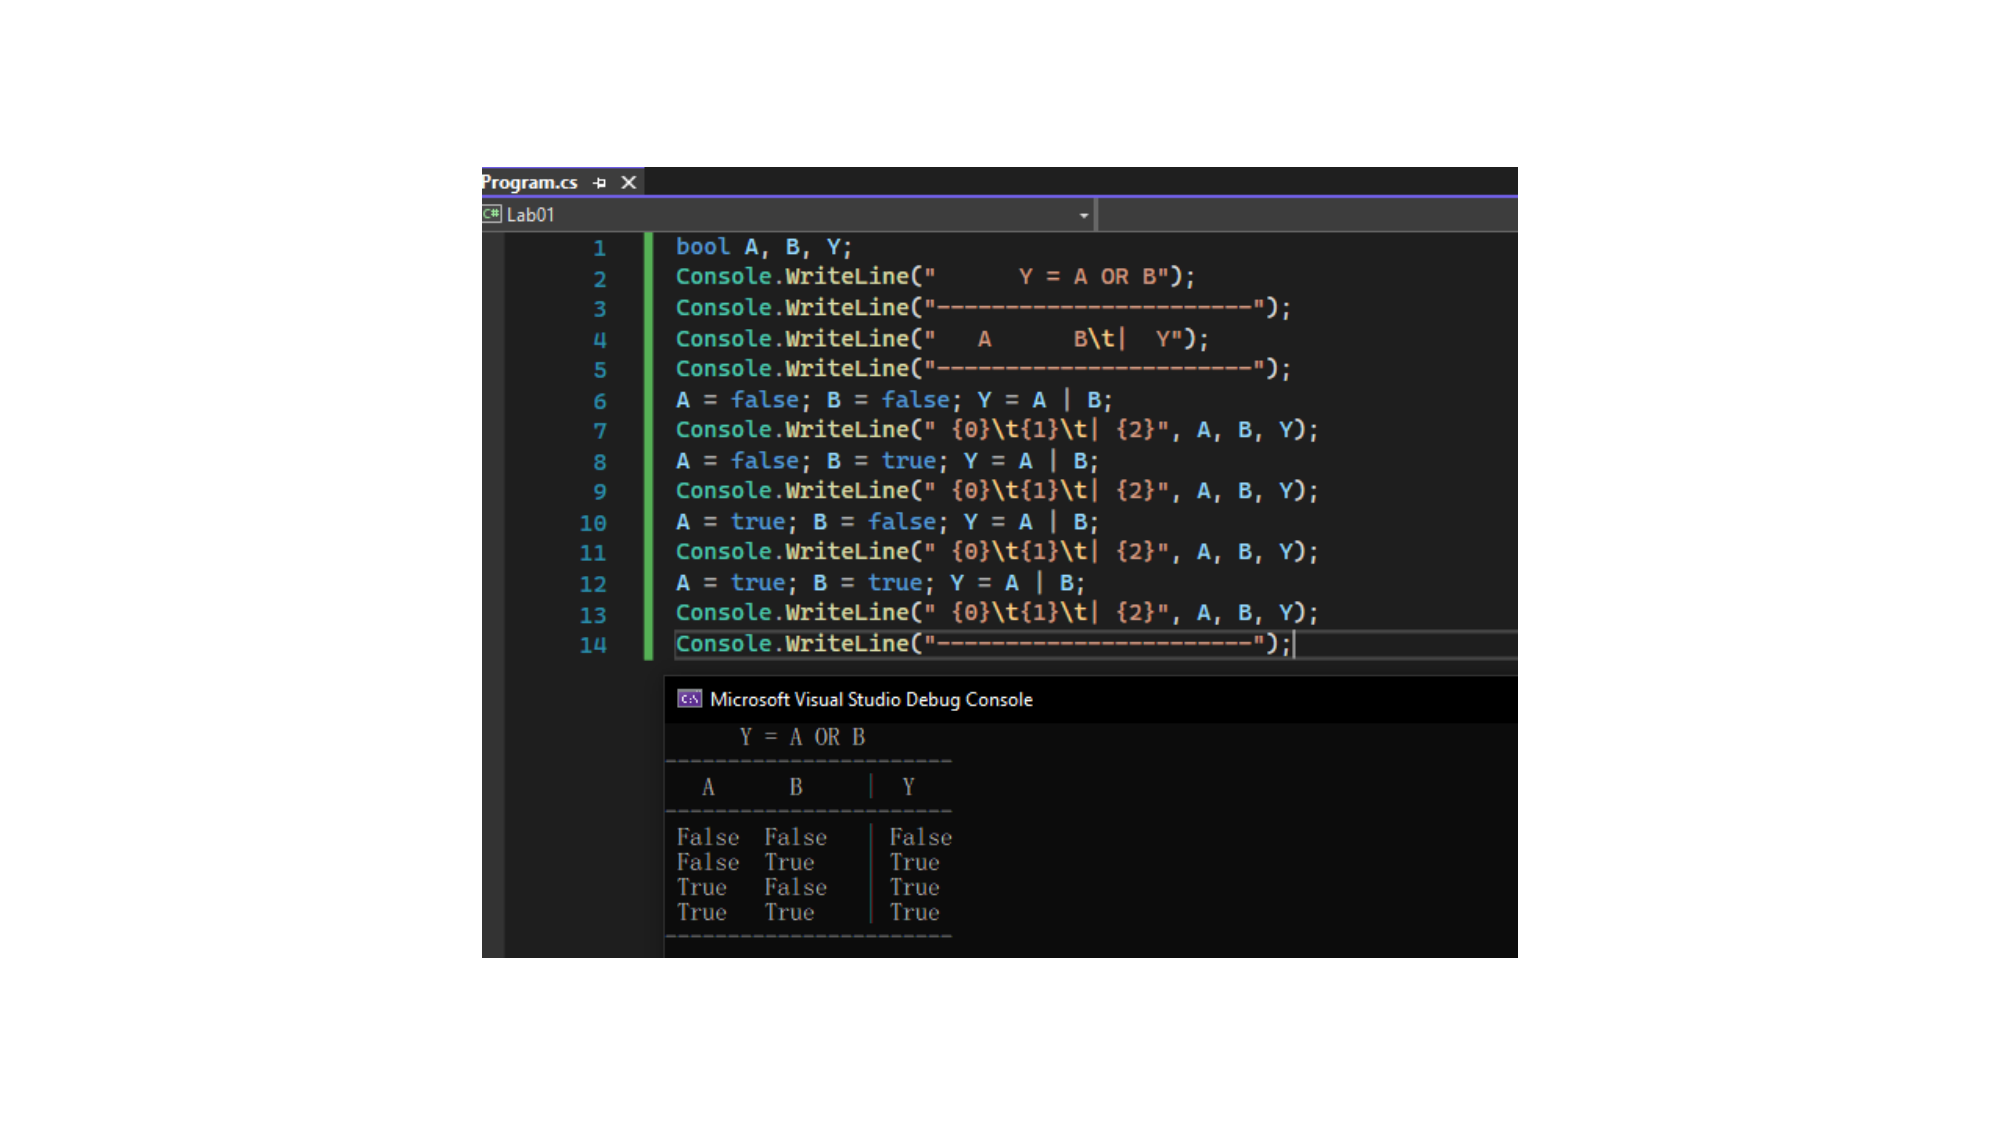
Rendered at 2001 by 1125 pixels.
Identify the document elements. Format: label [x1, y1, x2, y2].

picture [482, 167, 1518, 958]
